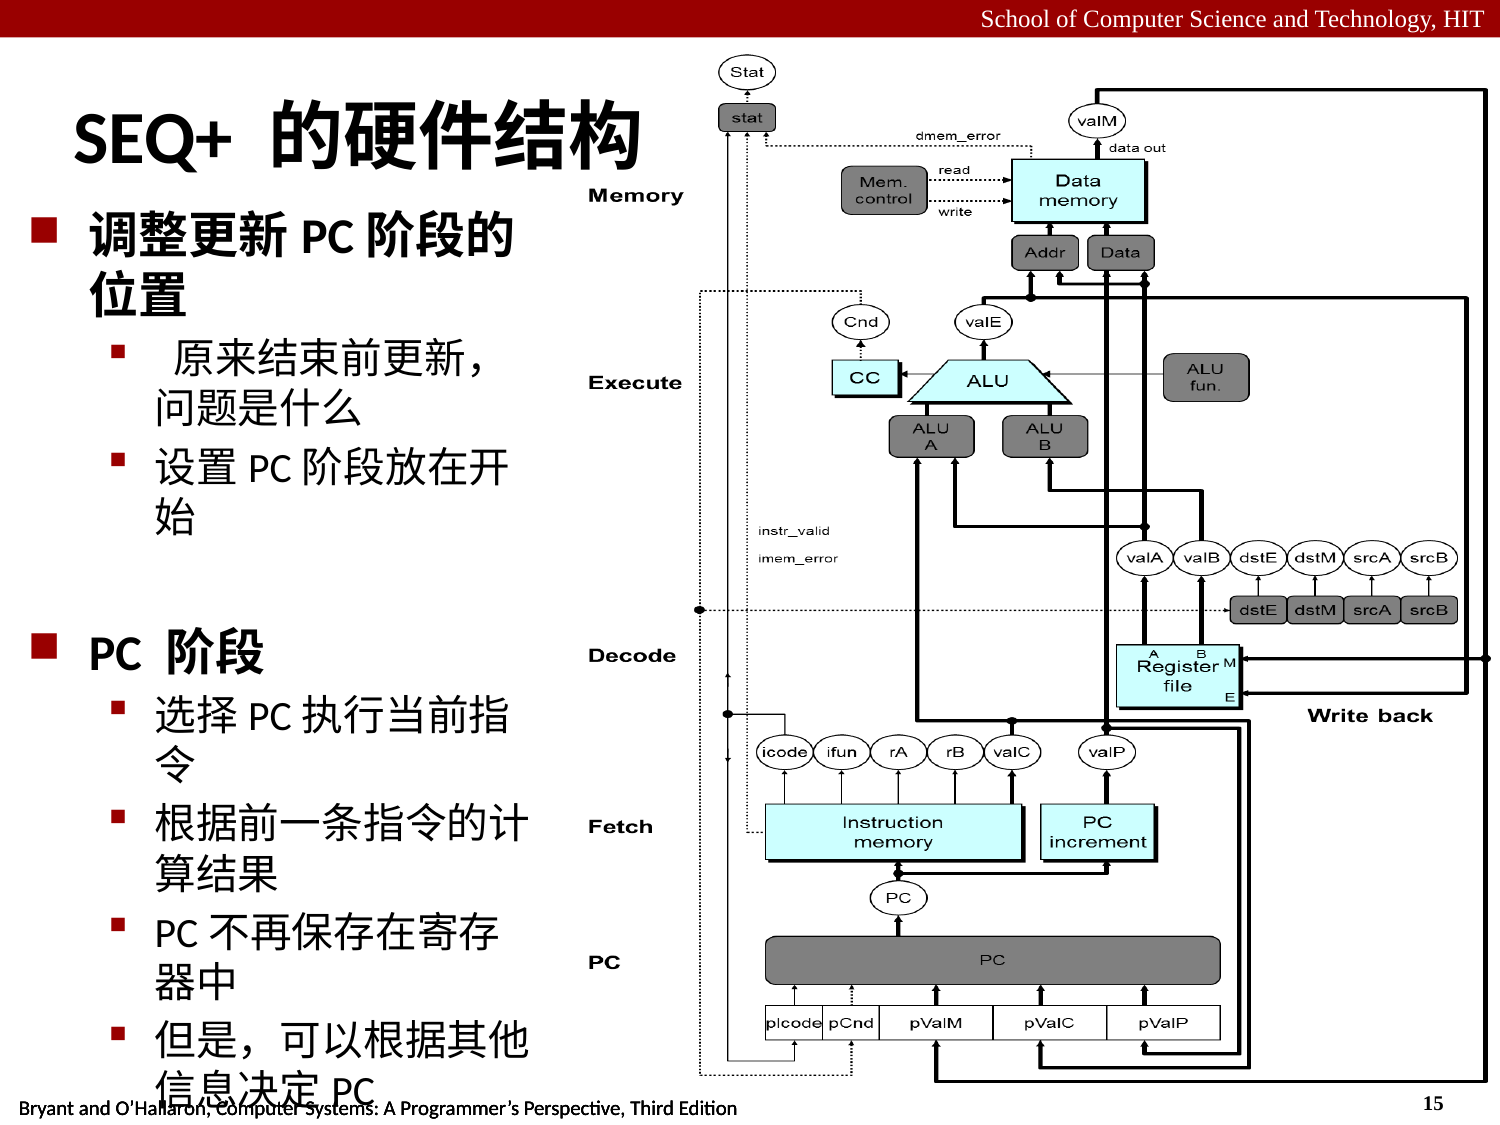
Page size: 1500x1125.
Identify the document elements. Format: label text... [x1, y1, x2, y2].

list 调整更新PC阶段的位置 原来结束前更新，问题是什么 设置PC阶段放在开始 PC 阶段 选择PC执行当前指令 根据前一条指令的计算结果 PC不再保存在寄存器中 但是，可以根据其他信息决定PC [17, 196, 550, 1054]
picture [572, 54, 1495, 1084]
title SEQ+ 的硬件结构 [58, 71, 567, 197]
